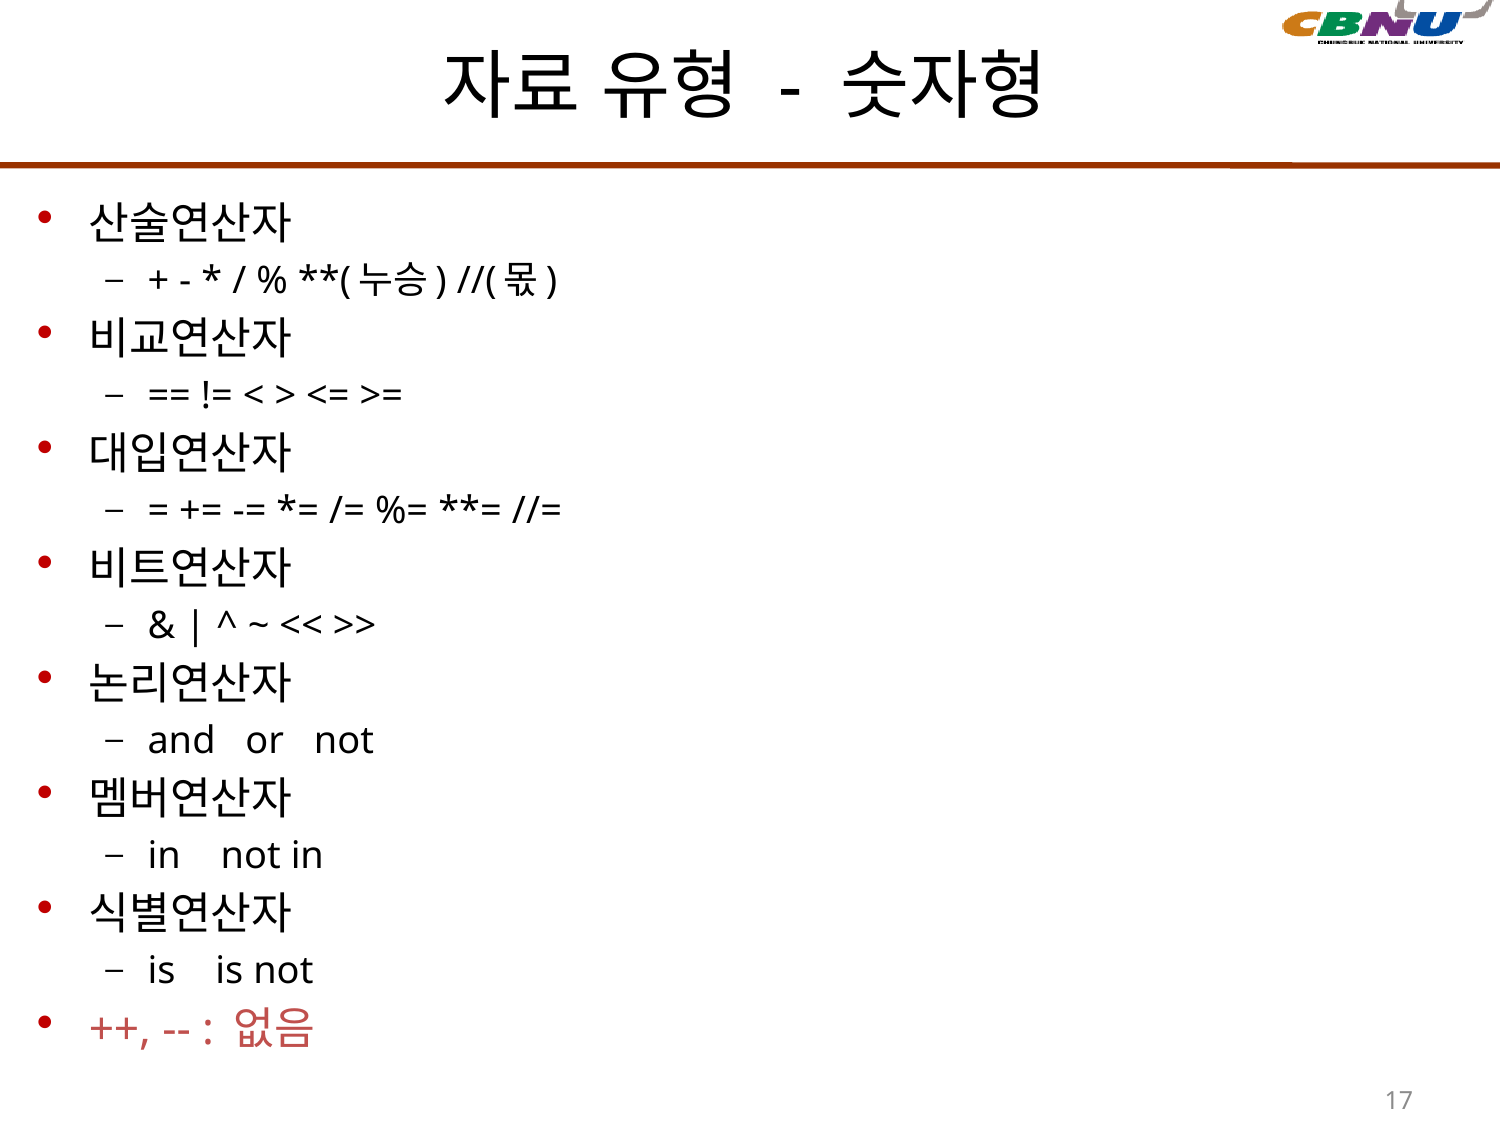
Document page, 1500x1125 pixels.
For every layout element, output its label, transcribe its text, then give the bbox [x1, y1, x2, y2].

picture [1277, 0, 1500, 47]
slide_number 17 [1078, 1078, 1429, 1125]
list 산술연산자 + - * / % **(누승) //(몫) 비교연산자 == != < > <= >= 대입연산자 = += -= *= /= %= **= //= 비트연산자 & | ^ ~ << >> 논리연산자 and or not 멤버연산자 in not in 식별연산자 is is not ++, -- : 없음 [23, 187, 1465, 1067]
title 자료 유형 - 숫자형 [70, 23, 1421, 143]
